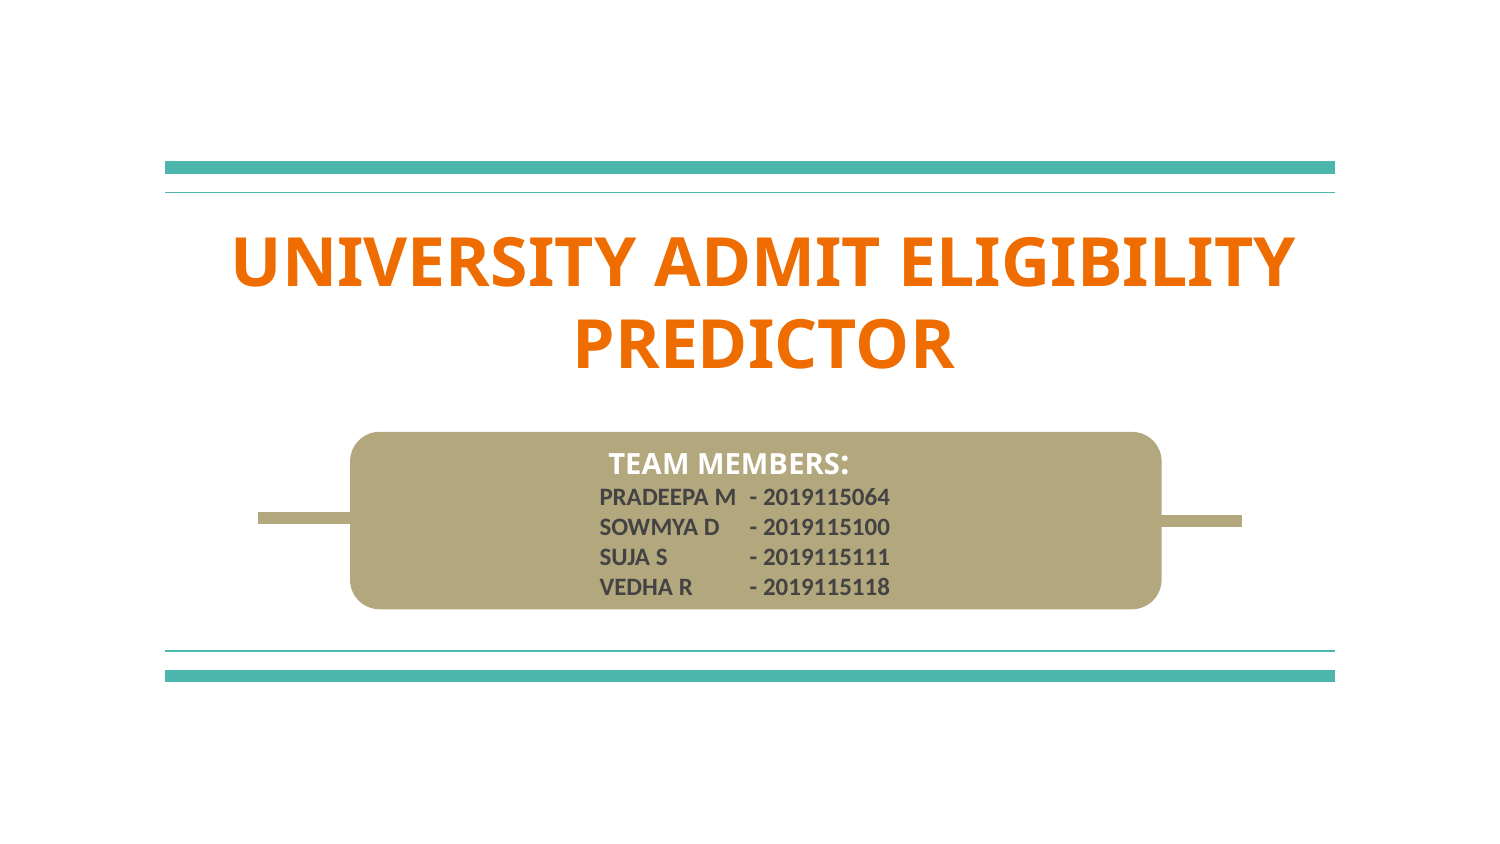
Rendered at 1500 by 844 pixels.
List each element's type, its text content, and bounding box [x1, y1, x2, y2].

text_box [350, 431, 1162, 610]
subtitle TEAM MEMBERS: PRADEEPA M - 2019115064 SOWMYA D - 2019115100 SUJA S - 2019115111 VEDHA R - 2019115118 [584, 405, 1035, 536]
title UNIVERSITY ADMIT ELIGIBILITY PREDICTOR [178, 229, 1350, 397]
